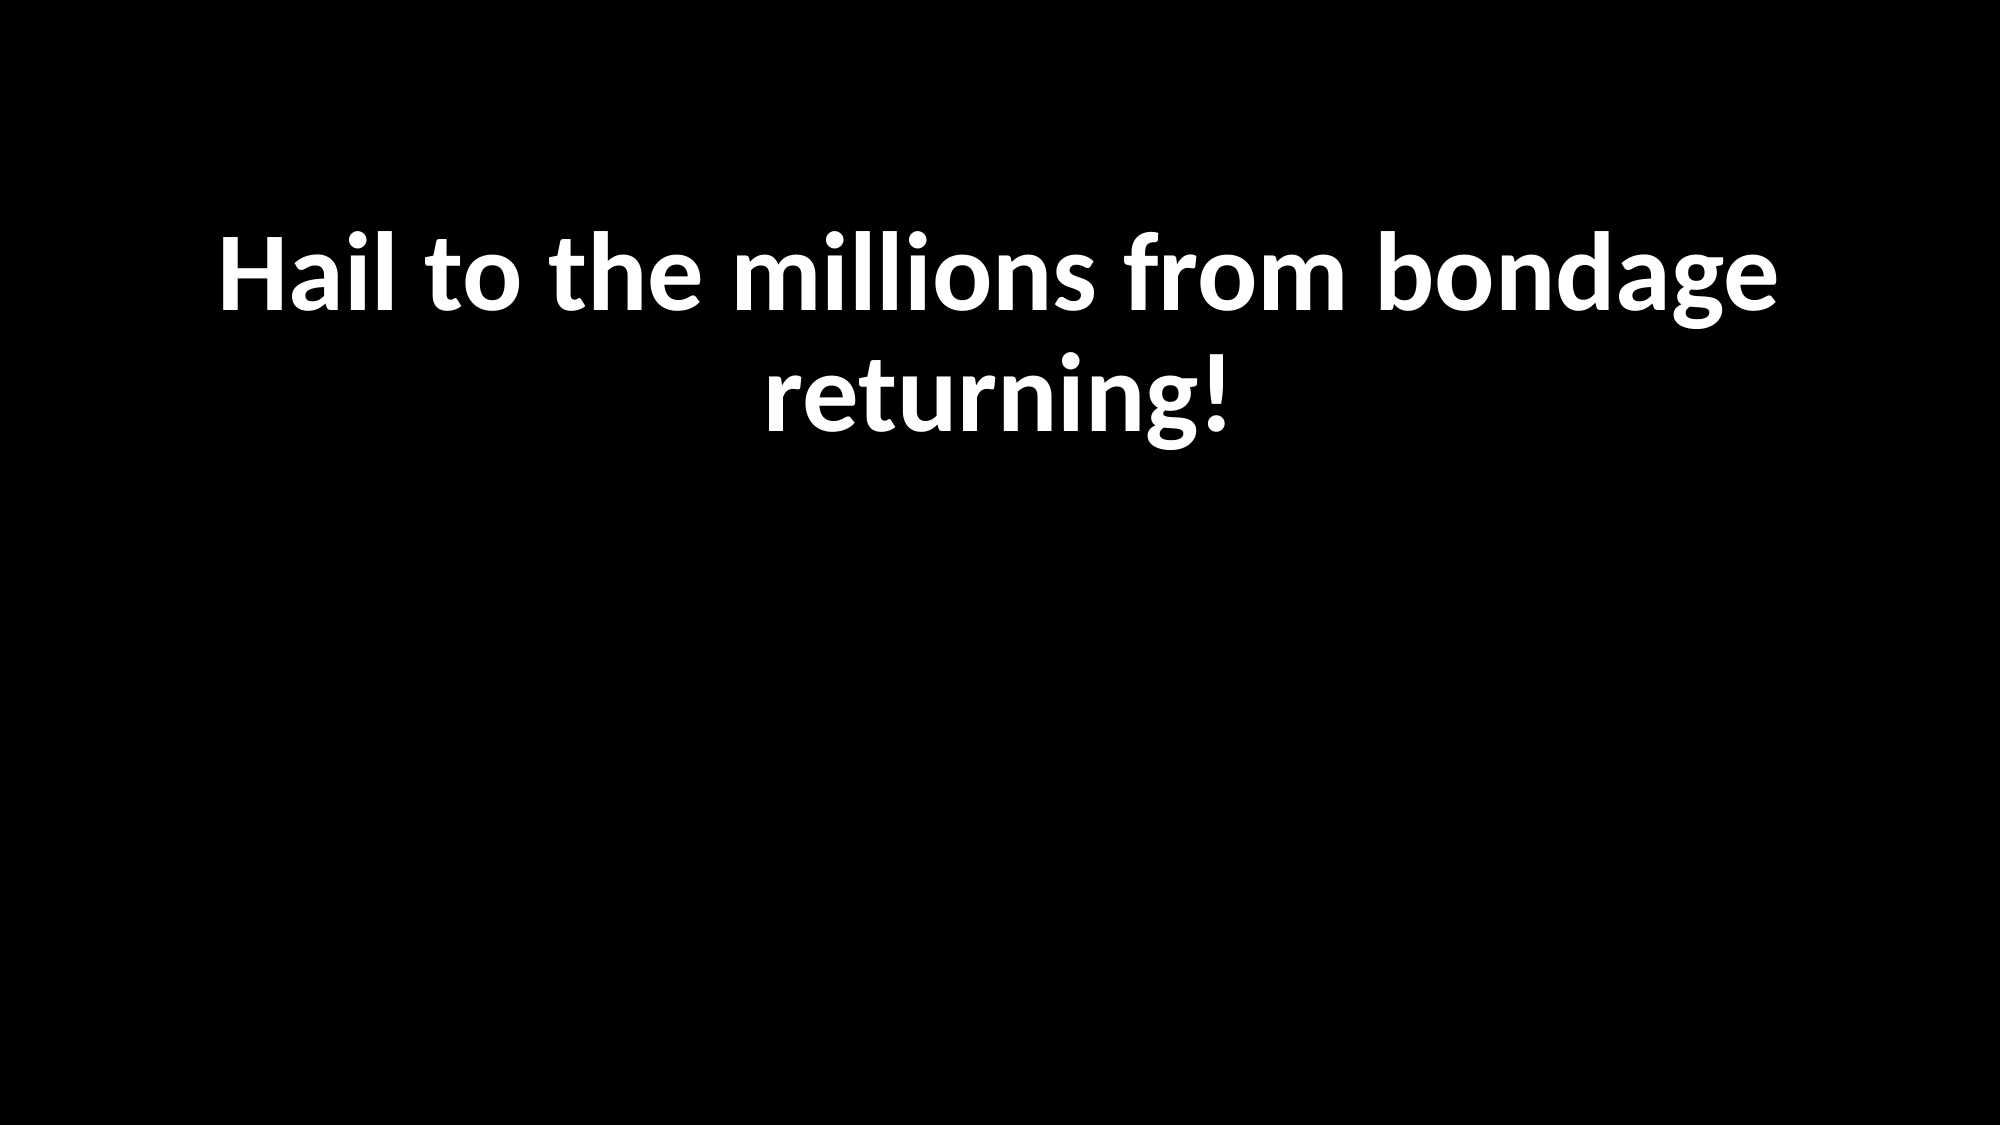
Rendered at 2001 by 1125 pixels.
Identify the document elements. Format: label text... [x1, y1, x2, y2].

list Hail to the millions from bondage returning! [0, 109, 2000, 464]
